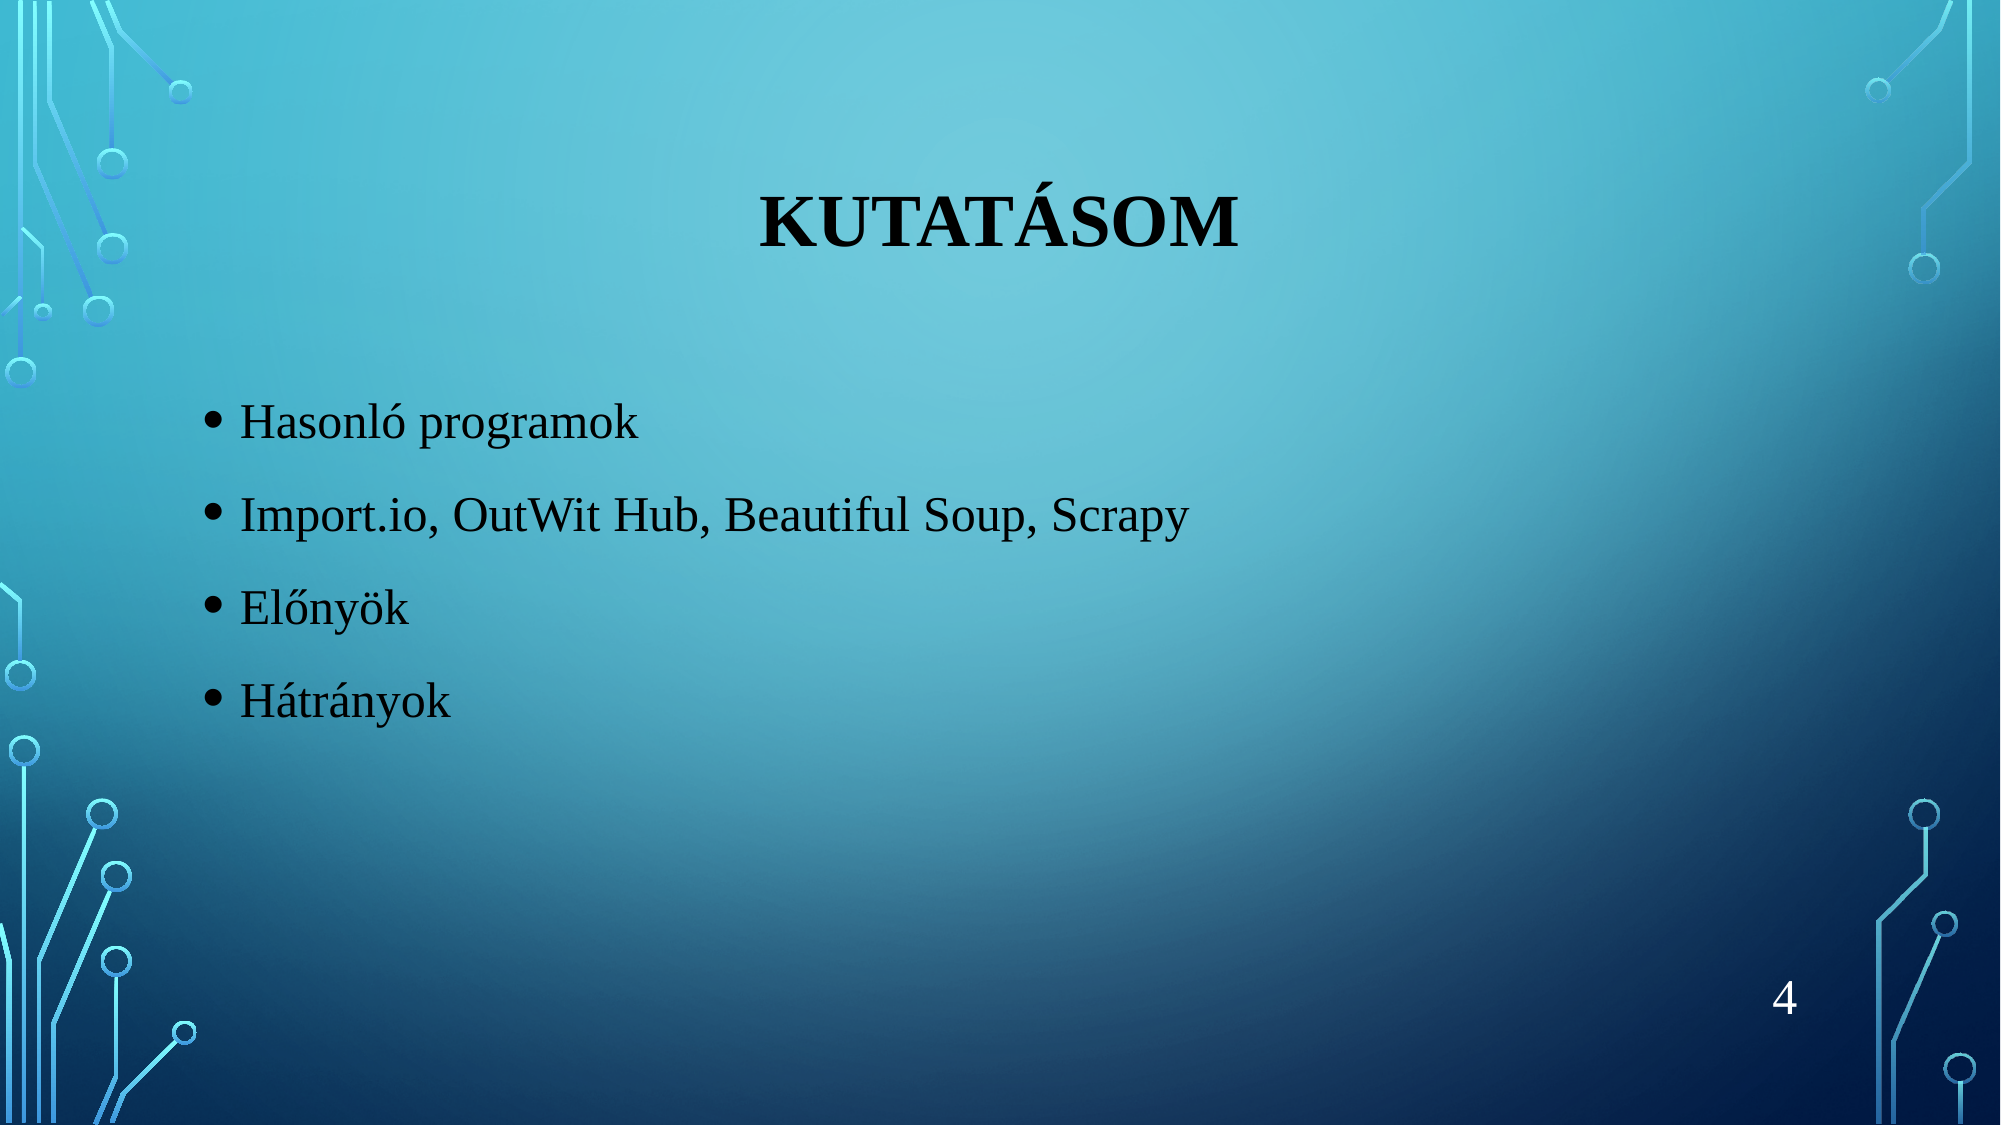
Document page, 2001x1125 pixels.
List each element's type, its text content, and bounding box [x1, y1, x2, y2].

slide_number 4 [1685, 965, 1813, 1025]
title Kutatásom [187, 101, 1813, 344]
list Hasonló programok Import.io, OutWit Hub, Beautiful Soup, Scrapy Előnyök Hátrányok [187, 369, 1813, 950]
